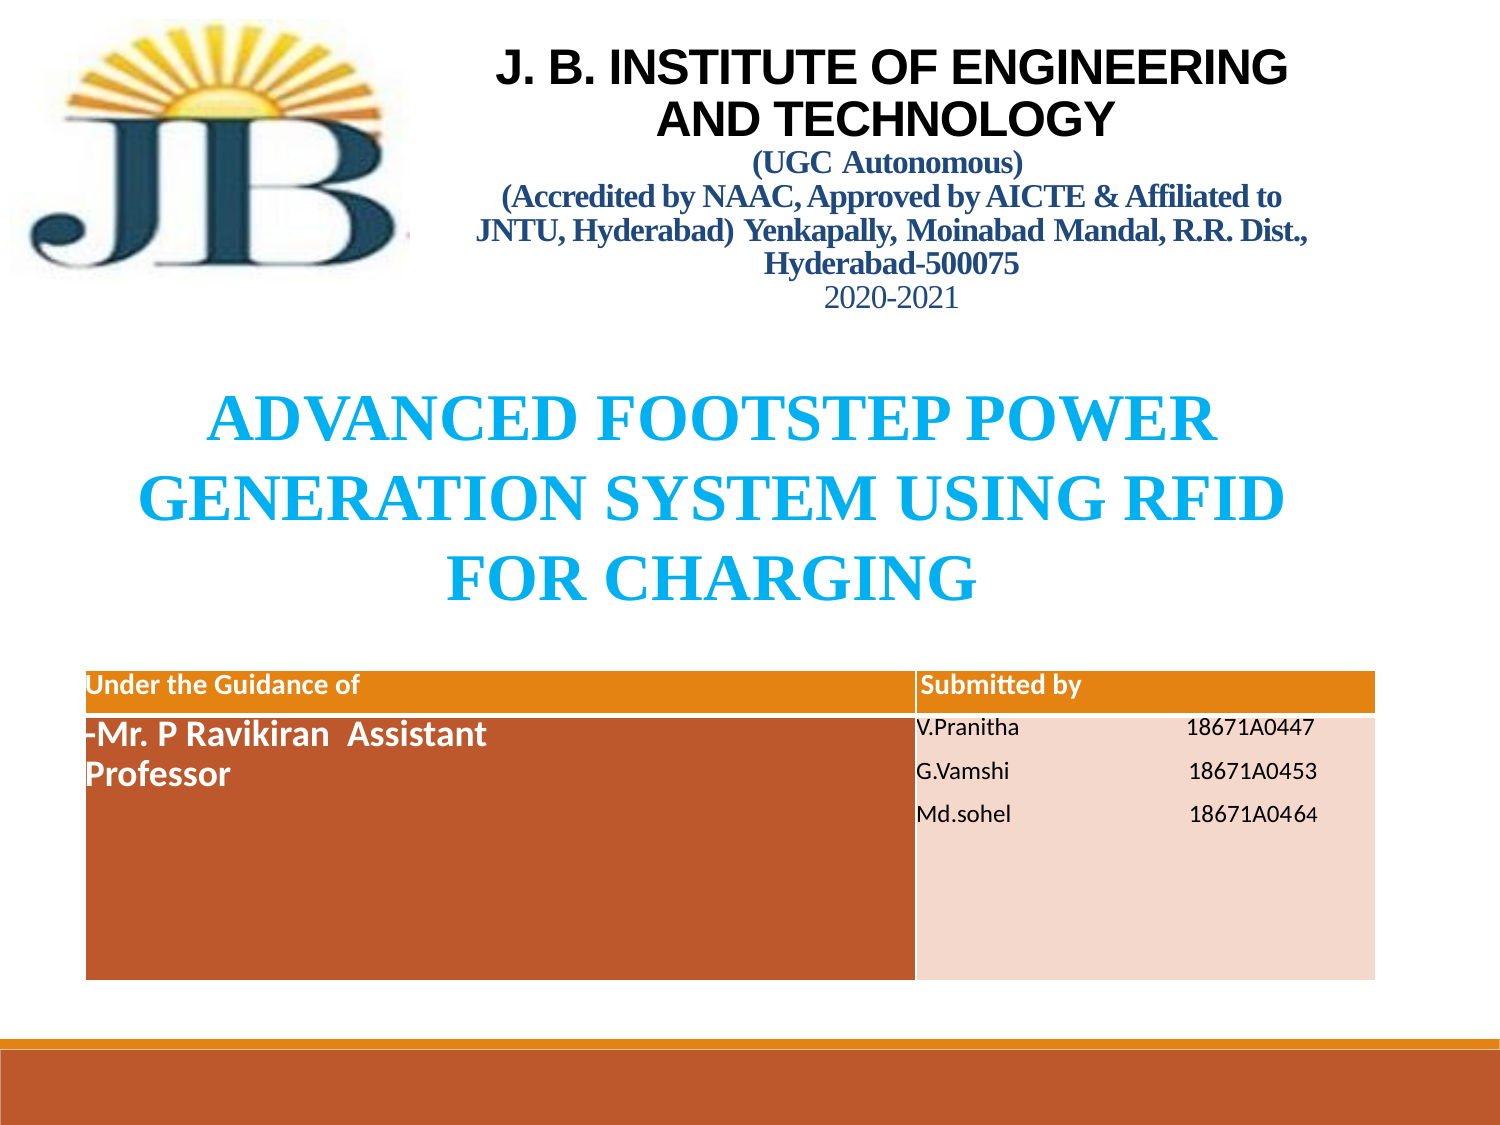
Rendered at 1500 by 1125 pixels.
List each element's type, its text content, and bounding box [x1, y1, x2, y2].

table_header Under the Guidance of [86, 671, 915, 713]
title J. B. INSTITUTE OF ENGINEERING AND TECHNOLOGY (UGC Autonomous) (Accredited by NAAC, Approved by AICTE & Affiliated to JNTU, Hyderabad) Yenkapally, Moinabad Mandal, R.R. Dist., Hyderabad-500075 2020-2021 [409, 18, 1450, 323]
table_header Submitted by [917, 671, 1375, 713]
text_box ADVANCED FOOTSTEP POWER GENERATION SYSTEM USING RFID FOR CHARGING [84, 366, 1450, 621]
picture [9, 19, 410, 284]
table_cell -Mr. P Ravikiran Assistant Professor [86, 718, 915, 980]
table_cell V.Pranitha 18671A0447 G.Vamshi 18671A0453 Md.sohel 18671A0464 [917, 718, 1375, 980]
